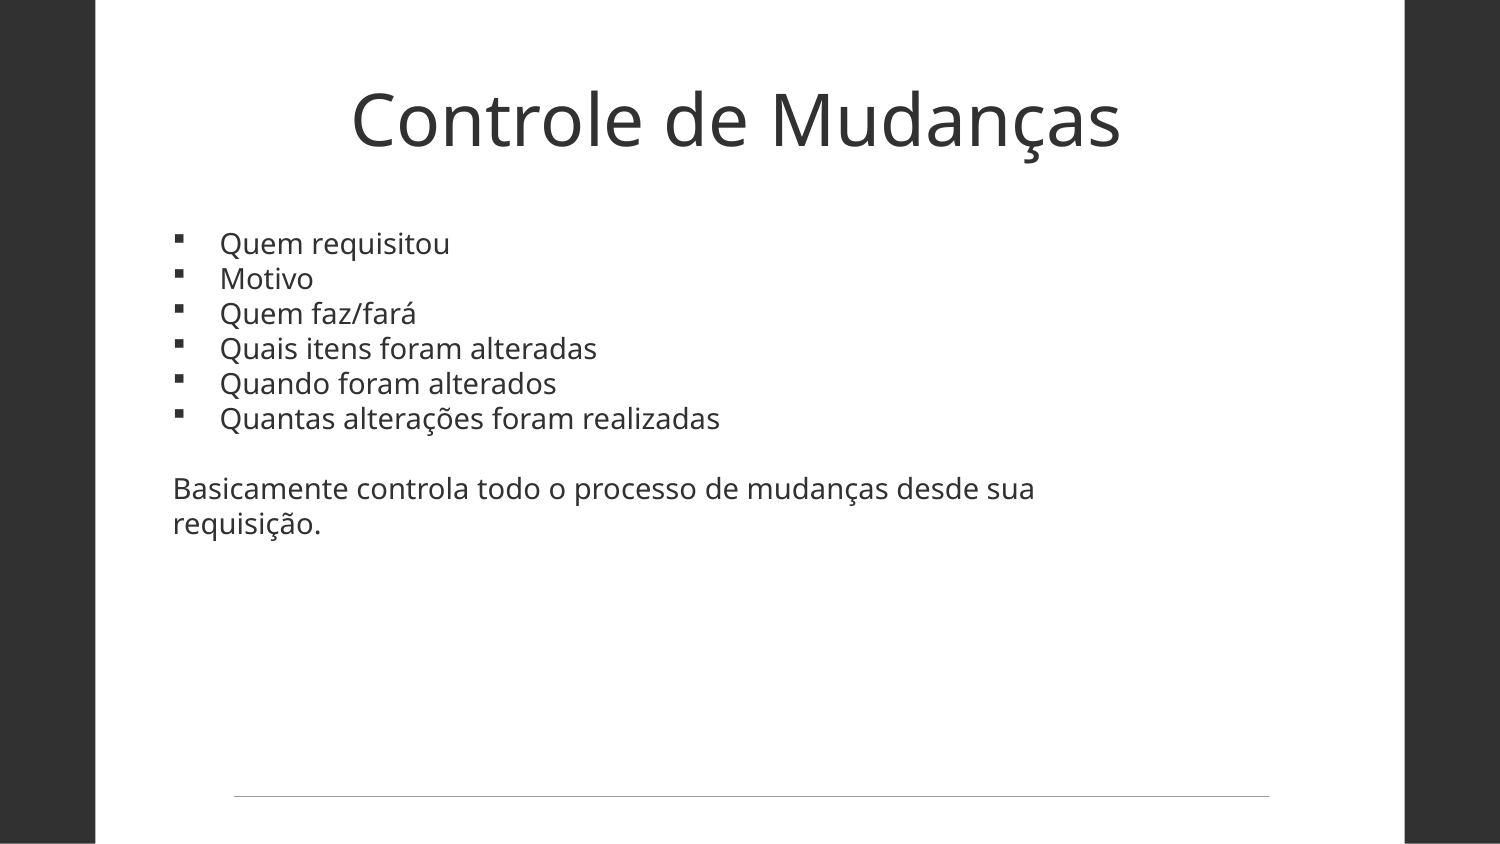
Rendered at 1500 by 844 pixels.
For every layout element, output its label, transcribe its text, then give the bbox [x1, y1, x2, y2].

subtitle Quem requisitou Motivo Quem faz/fará Quais itens foram alteradas Quando foram alterados Quantas alterações foram realizadas Basicamente controla todo o processo de mudanças desde sua requisição. [134, 210, 1118, 634]
title Controle de Mudanças [135, 58, 1357, 144]
